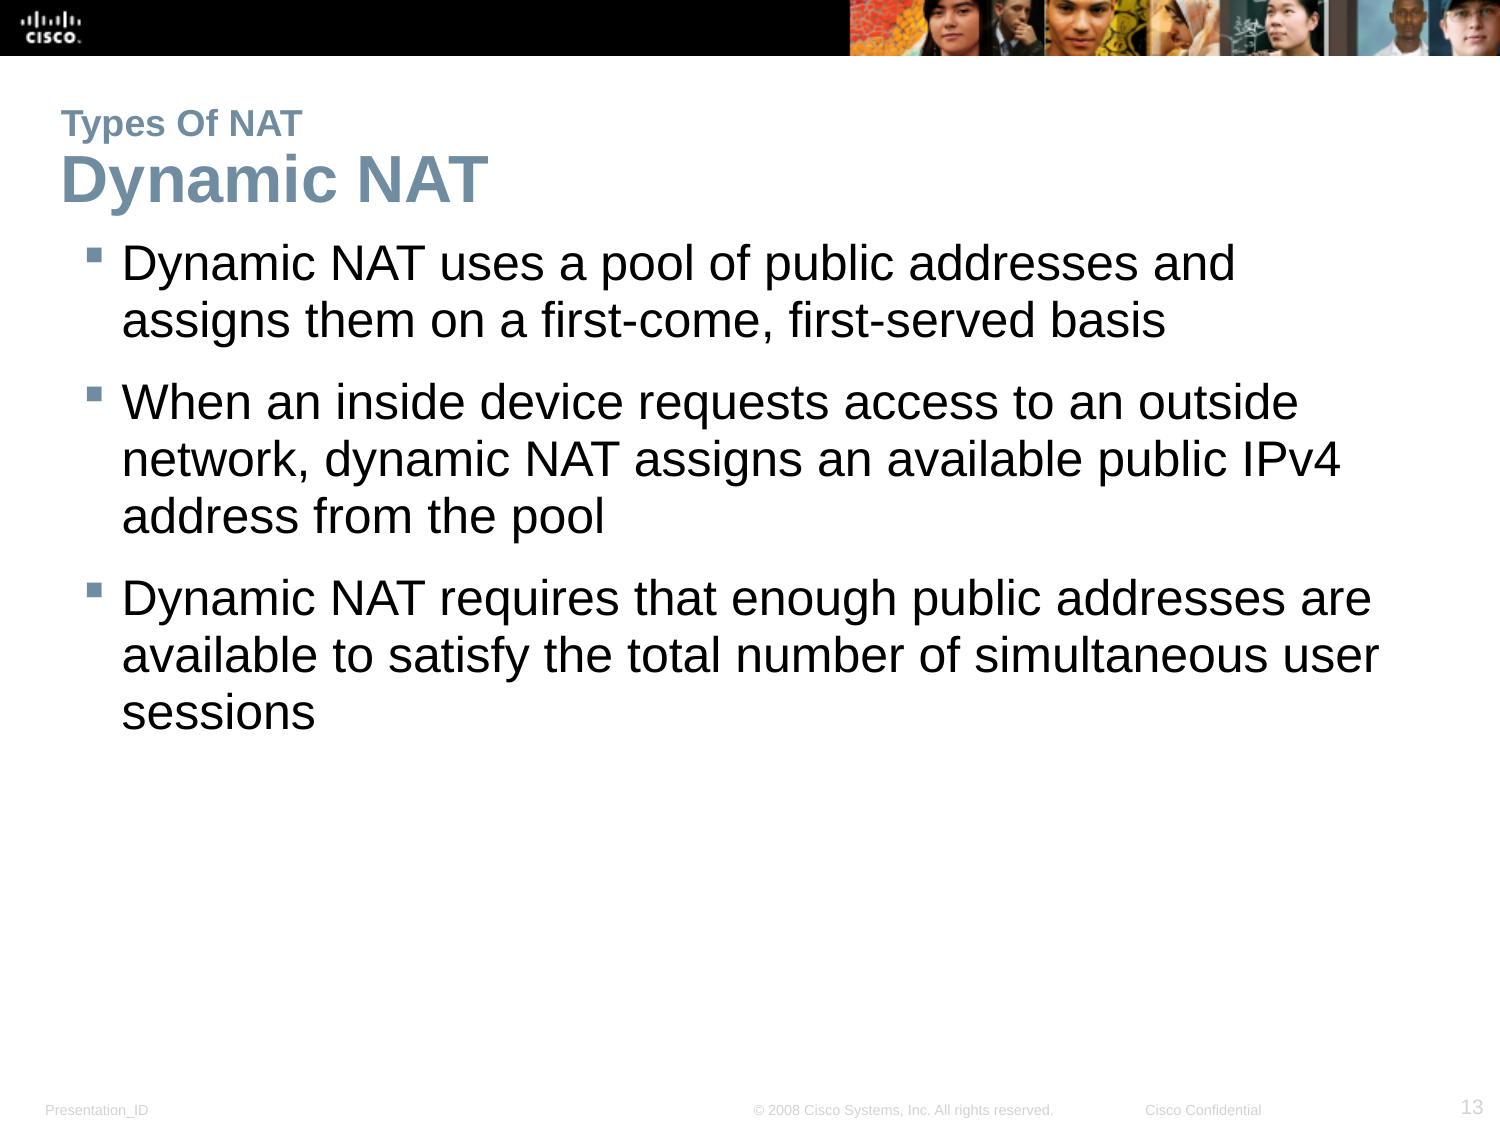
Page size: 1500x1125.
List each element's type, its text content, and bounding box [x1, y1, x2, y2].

list Dynamic NAT uses a pool of public addresses and assigns them on a first-come, first-served basis When an inside device requests access to an outside network, dynamic NAT assigns an available public IPv4 address from the pool Dynamic NAT requires that enough public addresses are available to satisfy the total number of simultaneous user sessions [69, 227, 1420, 965]
title Types Of NAT Dynamic NAT [47, 85, 1384, 224]
picture [0, 0, 1500, 56]
